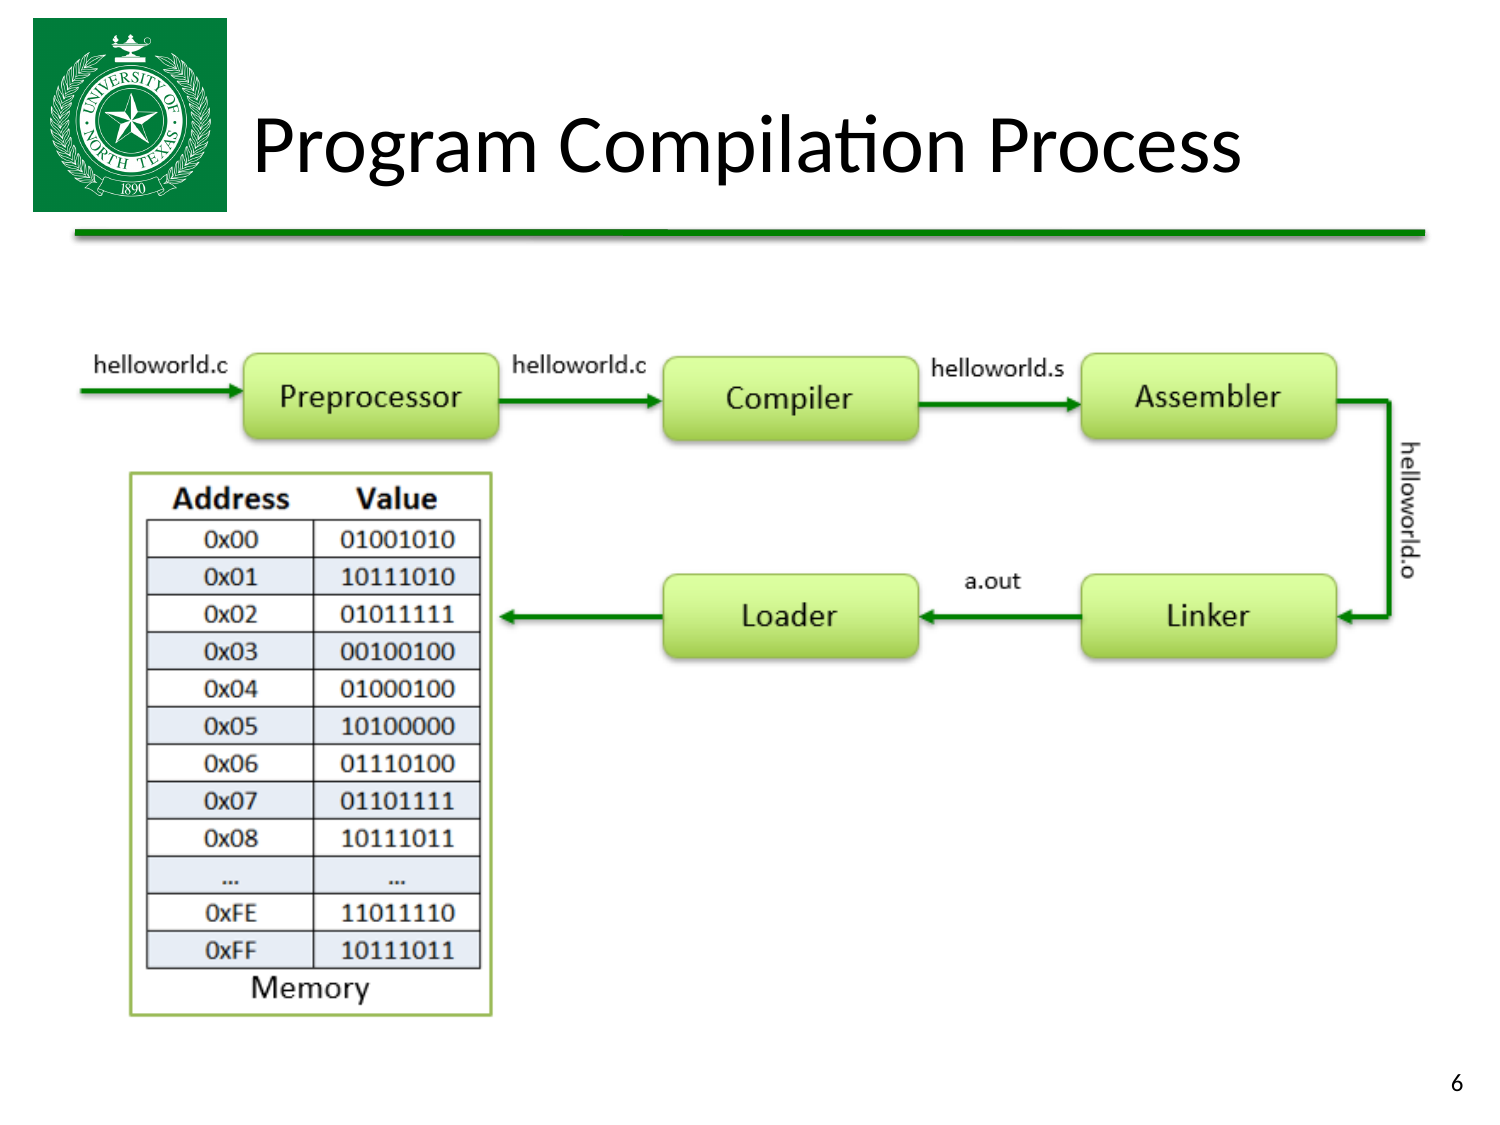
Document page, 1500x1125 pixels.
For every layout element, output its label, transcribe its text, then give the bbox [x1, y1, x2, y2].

picture [74, 335, 1426, 1030]
title Program Compilation Process [237, 45, 1479, 233]
picture [33, 17, 228, 212]
slide_number 6 [1418, 1051, 1479, 1112]
